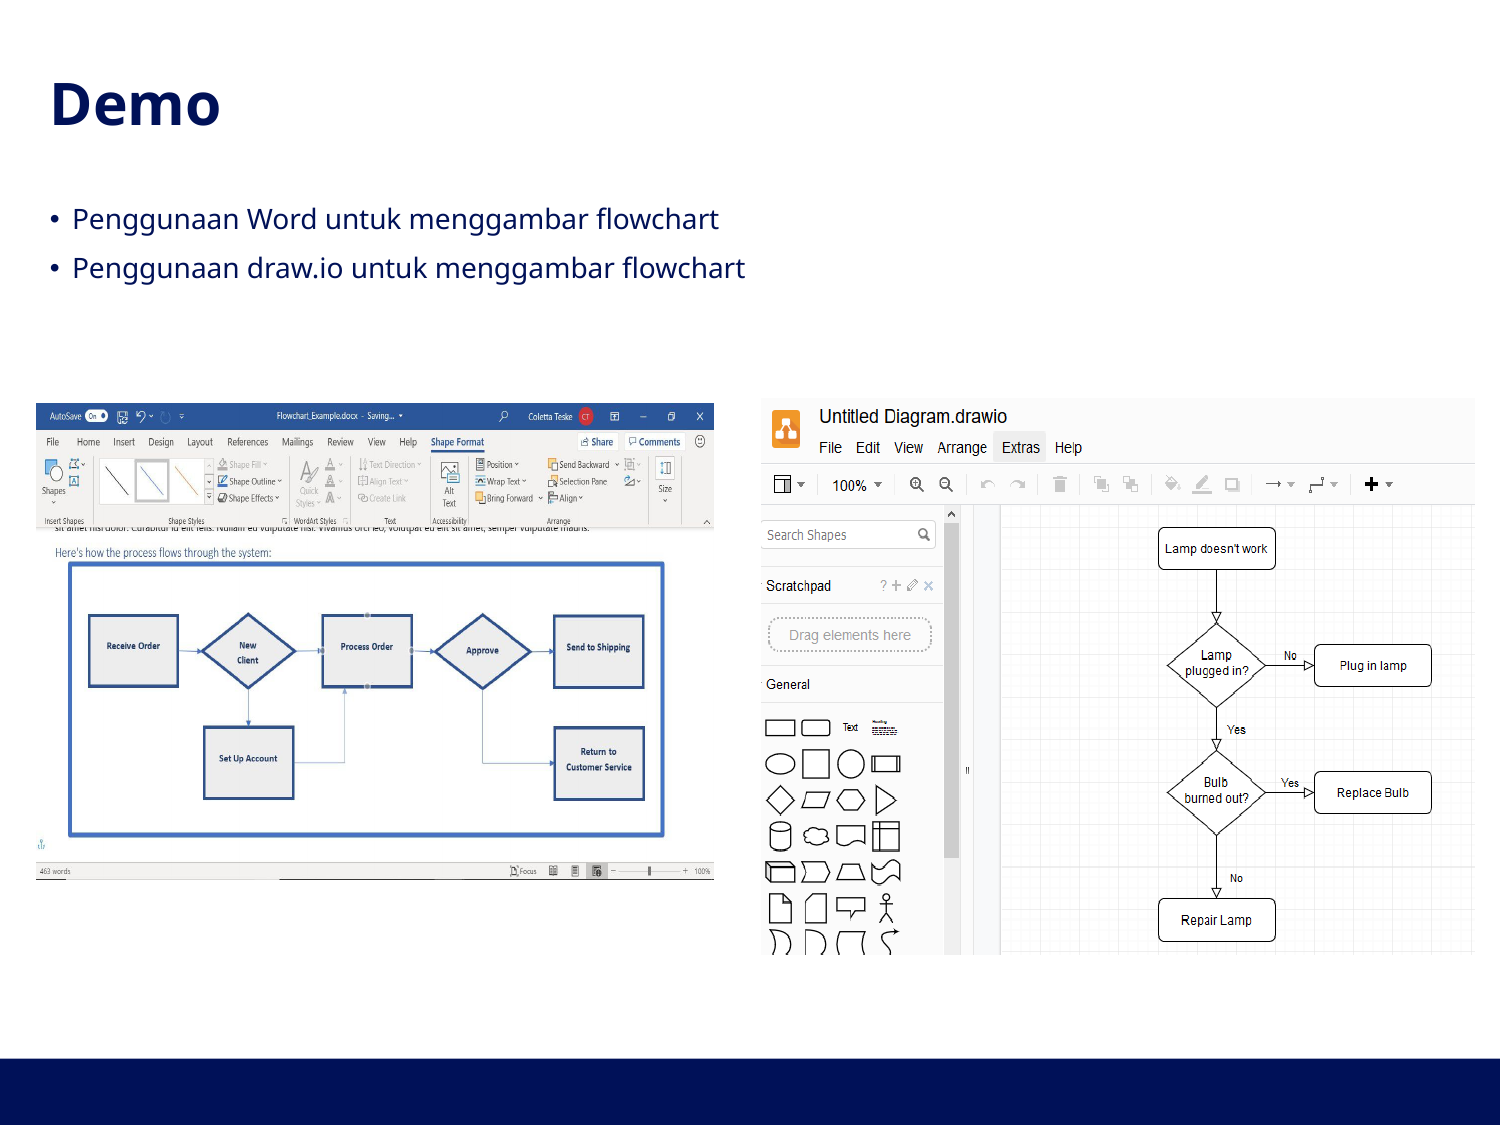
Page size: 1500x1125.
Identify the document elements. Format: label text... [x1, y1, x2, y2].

title Demo [49, 66, 1451, 138]
list Penggunaan Word untuk menggambar flowchart Penggunaan draw.io untuk menggambar flowchart [49, 205, 1451, 993]
picture [761, 398, 1476, 956]
picture [36, 403, 714, 880]
